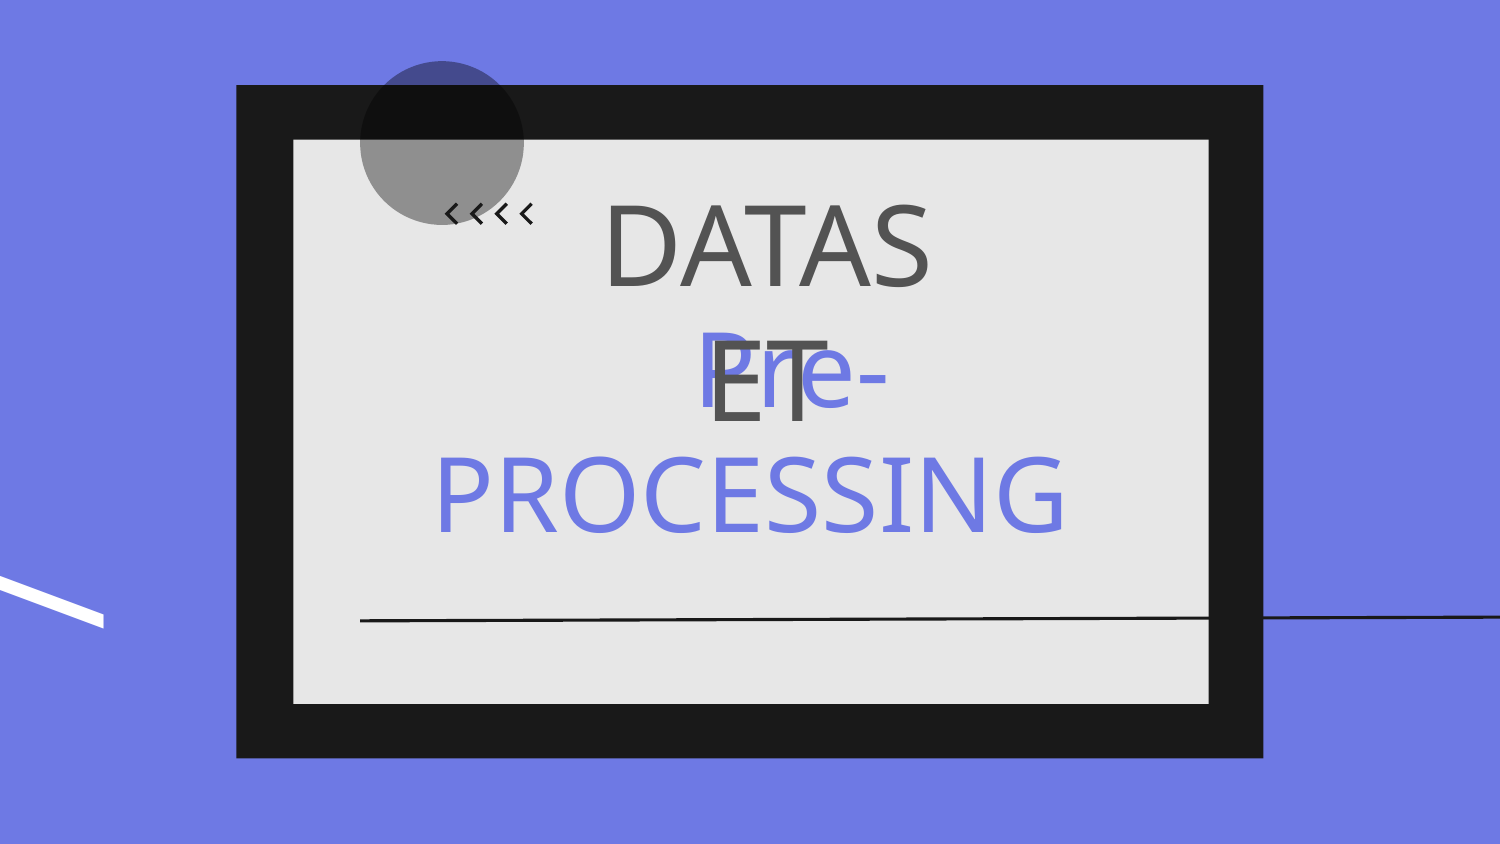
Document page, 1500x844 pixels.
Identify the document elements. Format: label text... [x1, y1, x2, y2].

title DATASET [560, 240, 973, 379]
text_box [444, 202, 534, 226]
title Pre-PROCESSING [345, 359, 1157, 498]
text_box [359, 616, 1500, 622]
text_box [293, 139, 1209, 704]
text_box [236, 85, 1264, 759]
text_box [360, 61, 524, 225]
